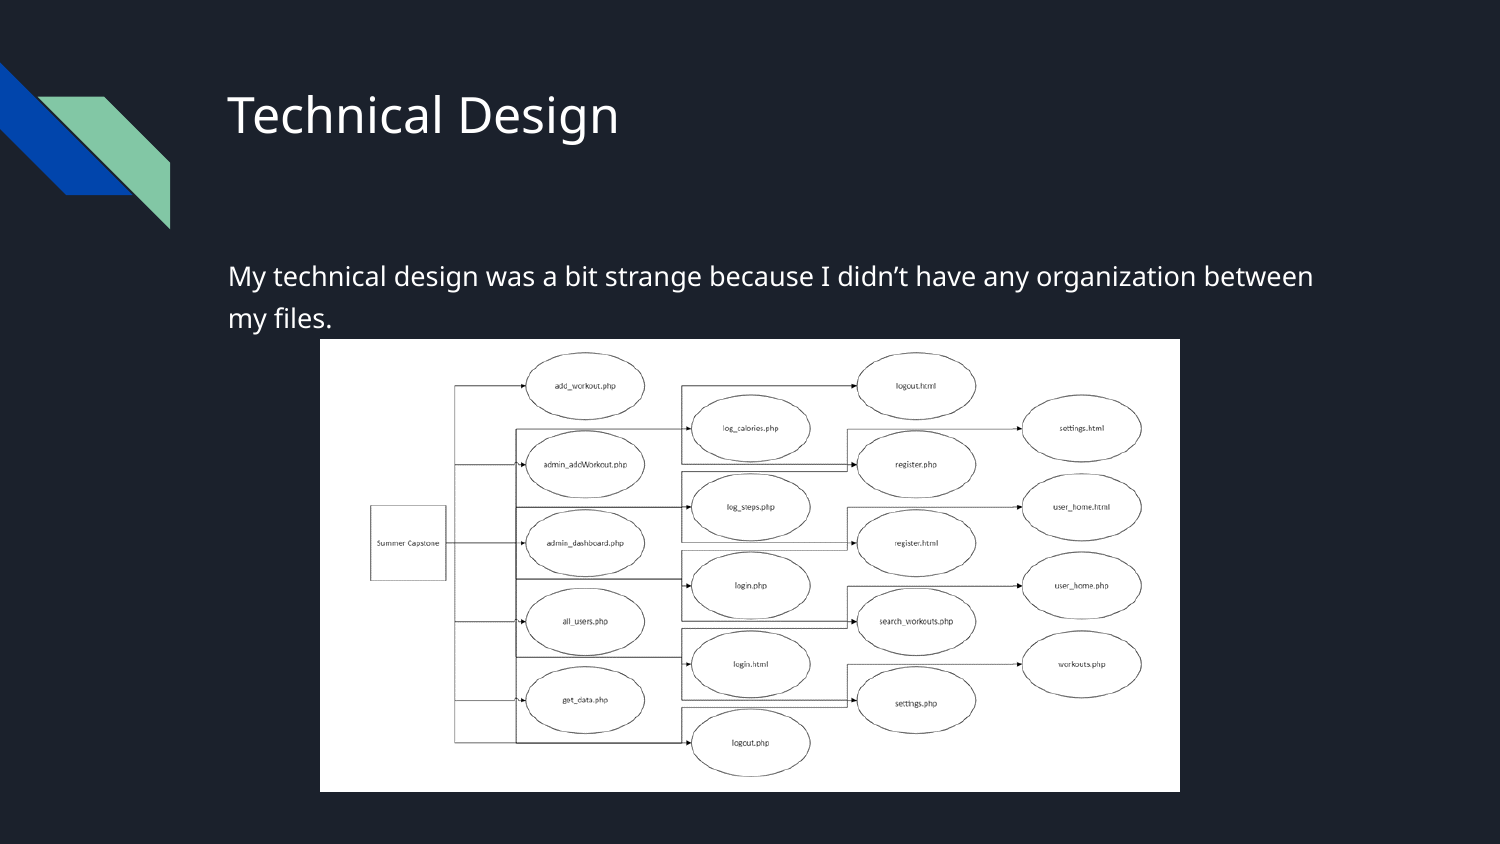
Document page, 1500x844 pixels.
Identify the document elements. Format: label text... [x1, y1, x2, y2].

list My technical design was a bit strange because I didn’t have any organization between my files. [212, 236, 1368, 715]
picture [319, 339, 1180, 793]
title Technical Design [212, 64, 1368, 215]
